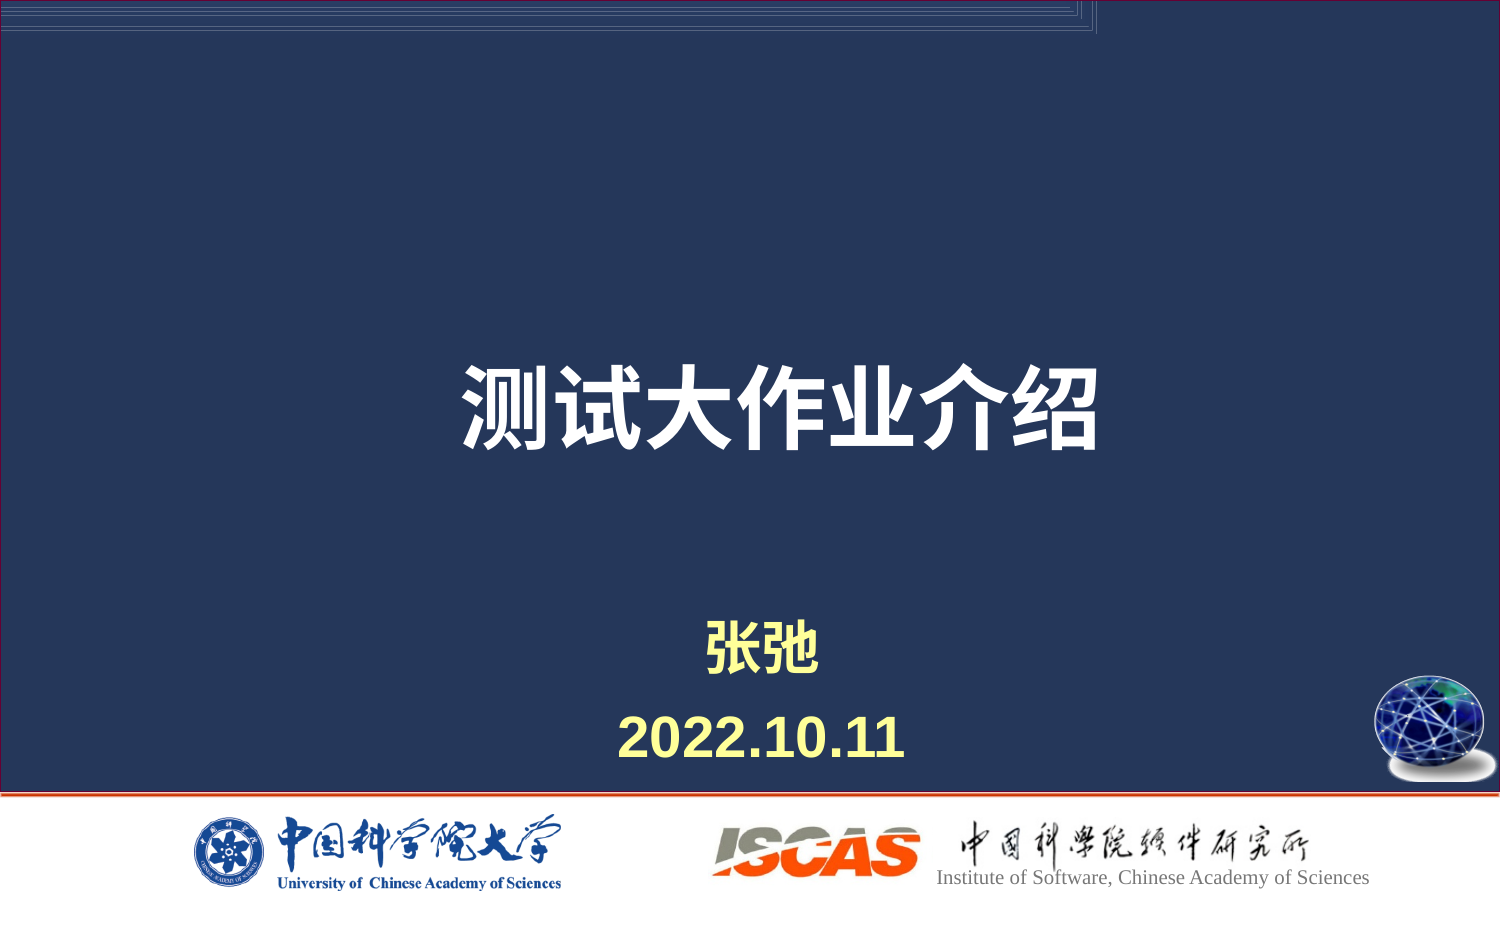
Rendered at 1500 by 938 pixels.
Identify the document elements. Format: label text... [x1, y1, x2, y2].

picture [958, 817, 1311, 873]
picture [708, 819, 933, 887]
picture [1371, 672, 1500, 782]
picture [194, 814, 561, 891]
subtitle 张弛 2022.10.11 [261, 604, 1263, 709]
title 测试大作业介绍 [150, 302, 1413, 469]
